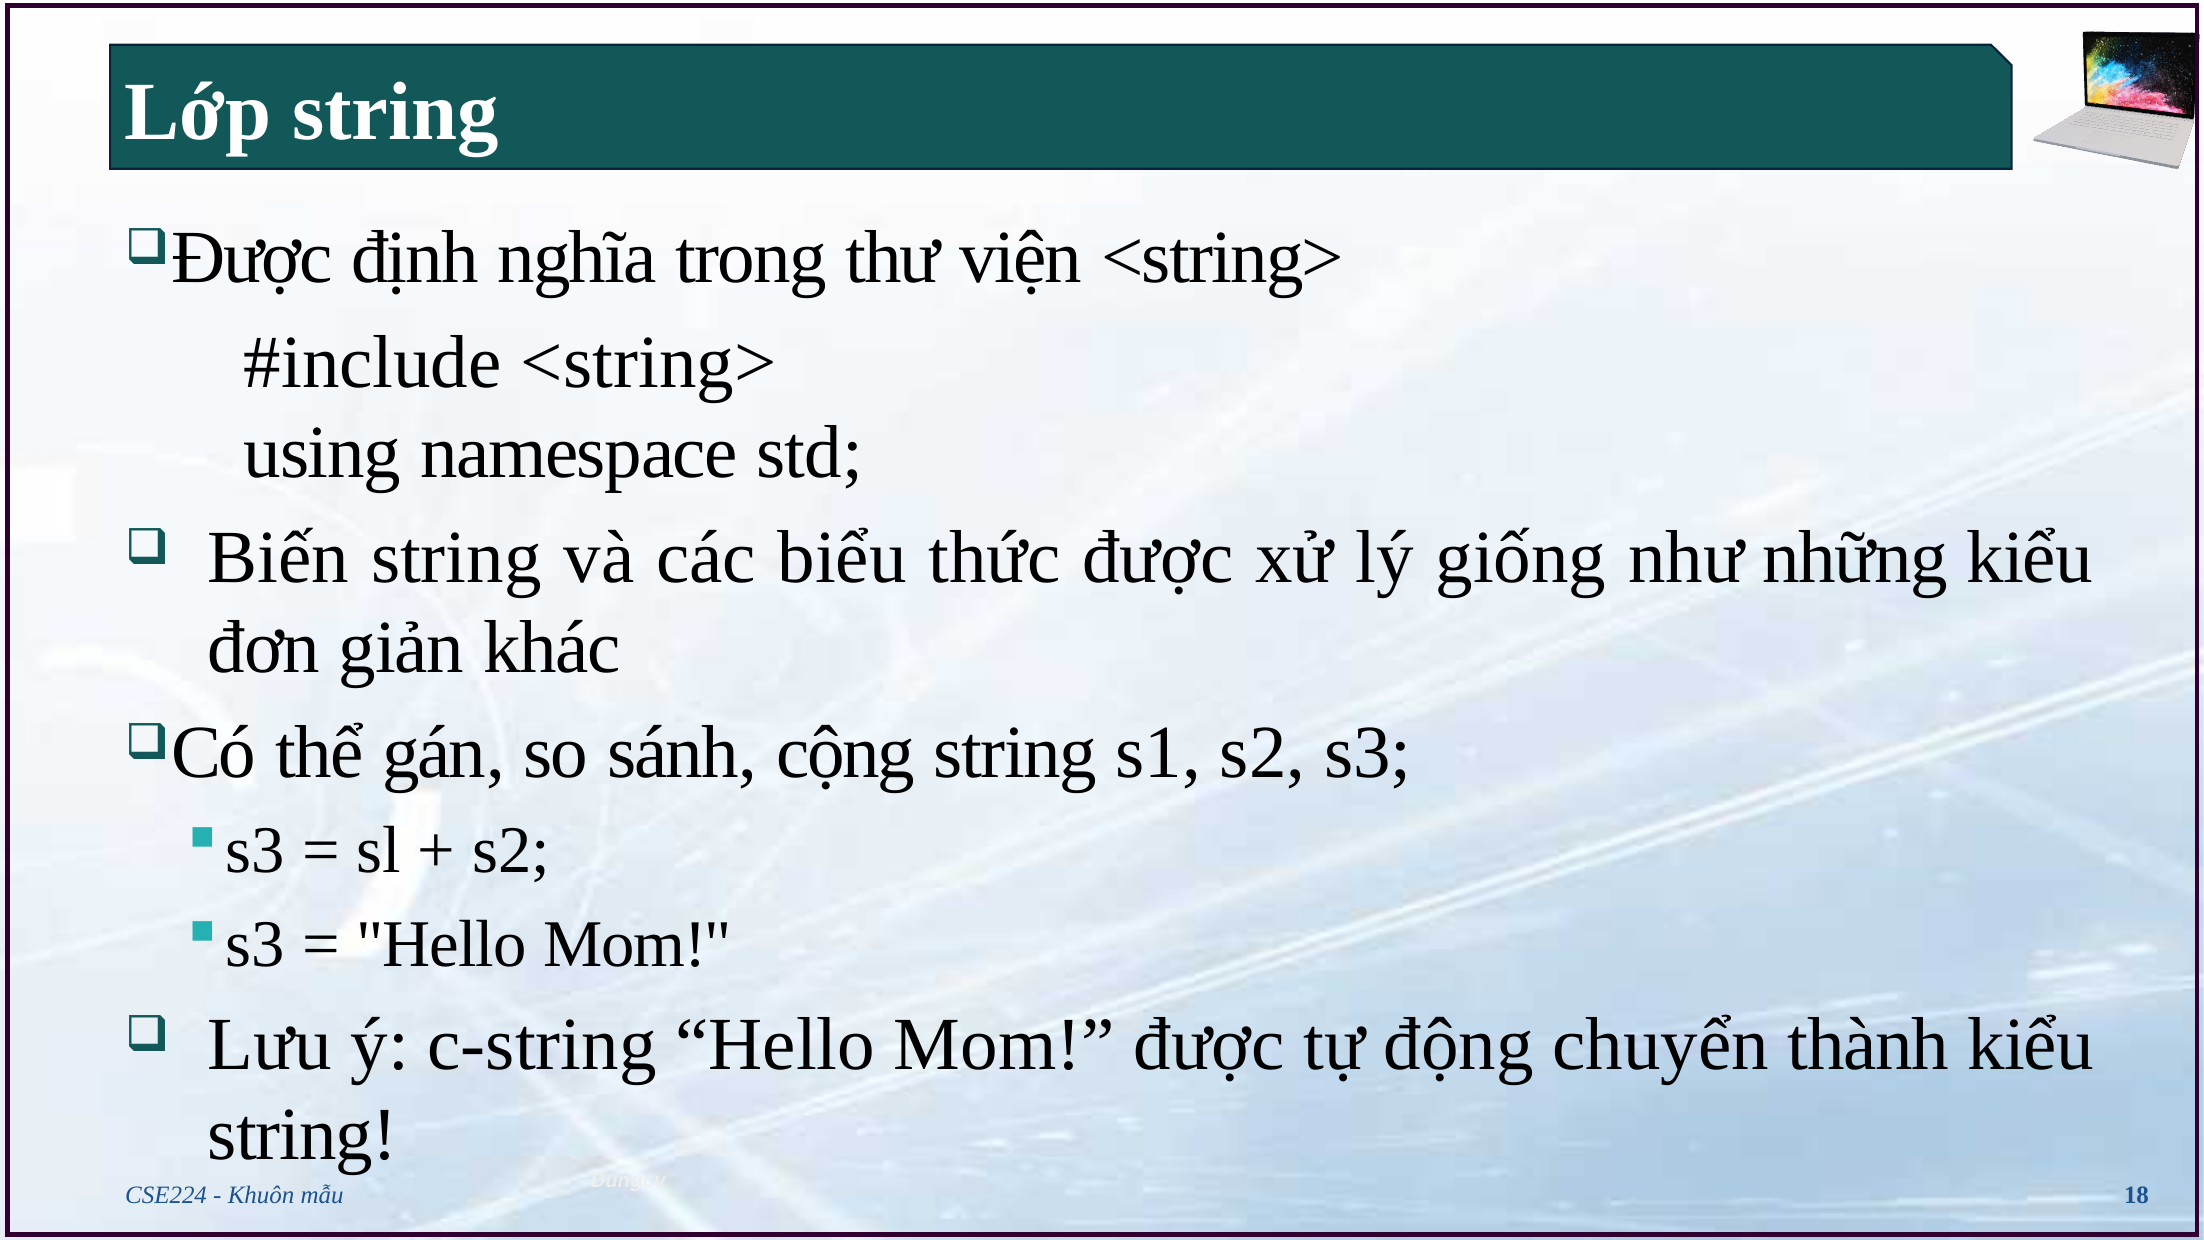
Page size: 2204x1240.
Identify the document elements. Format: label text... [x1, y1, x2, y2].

slide_number 18 [1649, 1171, 2165, 1230]
footer CSE224 - Khuôn mẫu [110, 1171, 808, 1230]
title Lớp string [109, 55, 2002, 158]
list Được định nghĩa trong thư viện <string> #include <string> using namespace std; Biến string và các biểu thức được xử lý giống như những kiểu đơn giản khác Có thể gán, so sánh, cộng string s1, s2, s3; s3 = sl + s2; s3 = "Hello Mom!" Lưu ý: c-string “Hello Mom!” được tự động chuyển thành kiểu string! [110, 200, 2165, 1208]
picture [0, 0, 2204, 1240]
